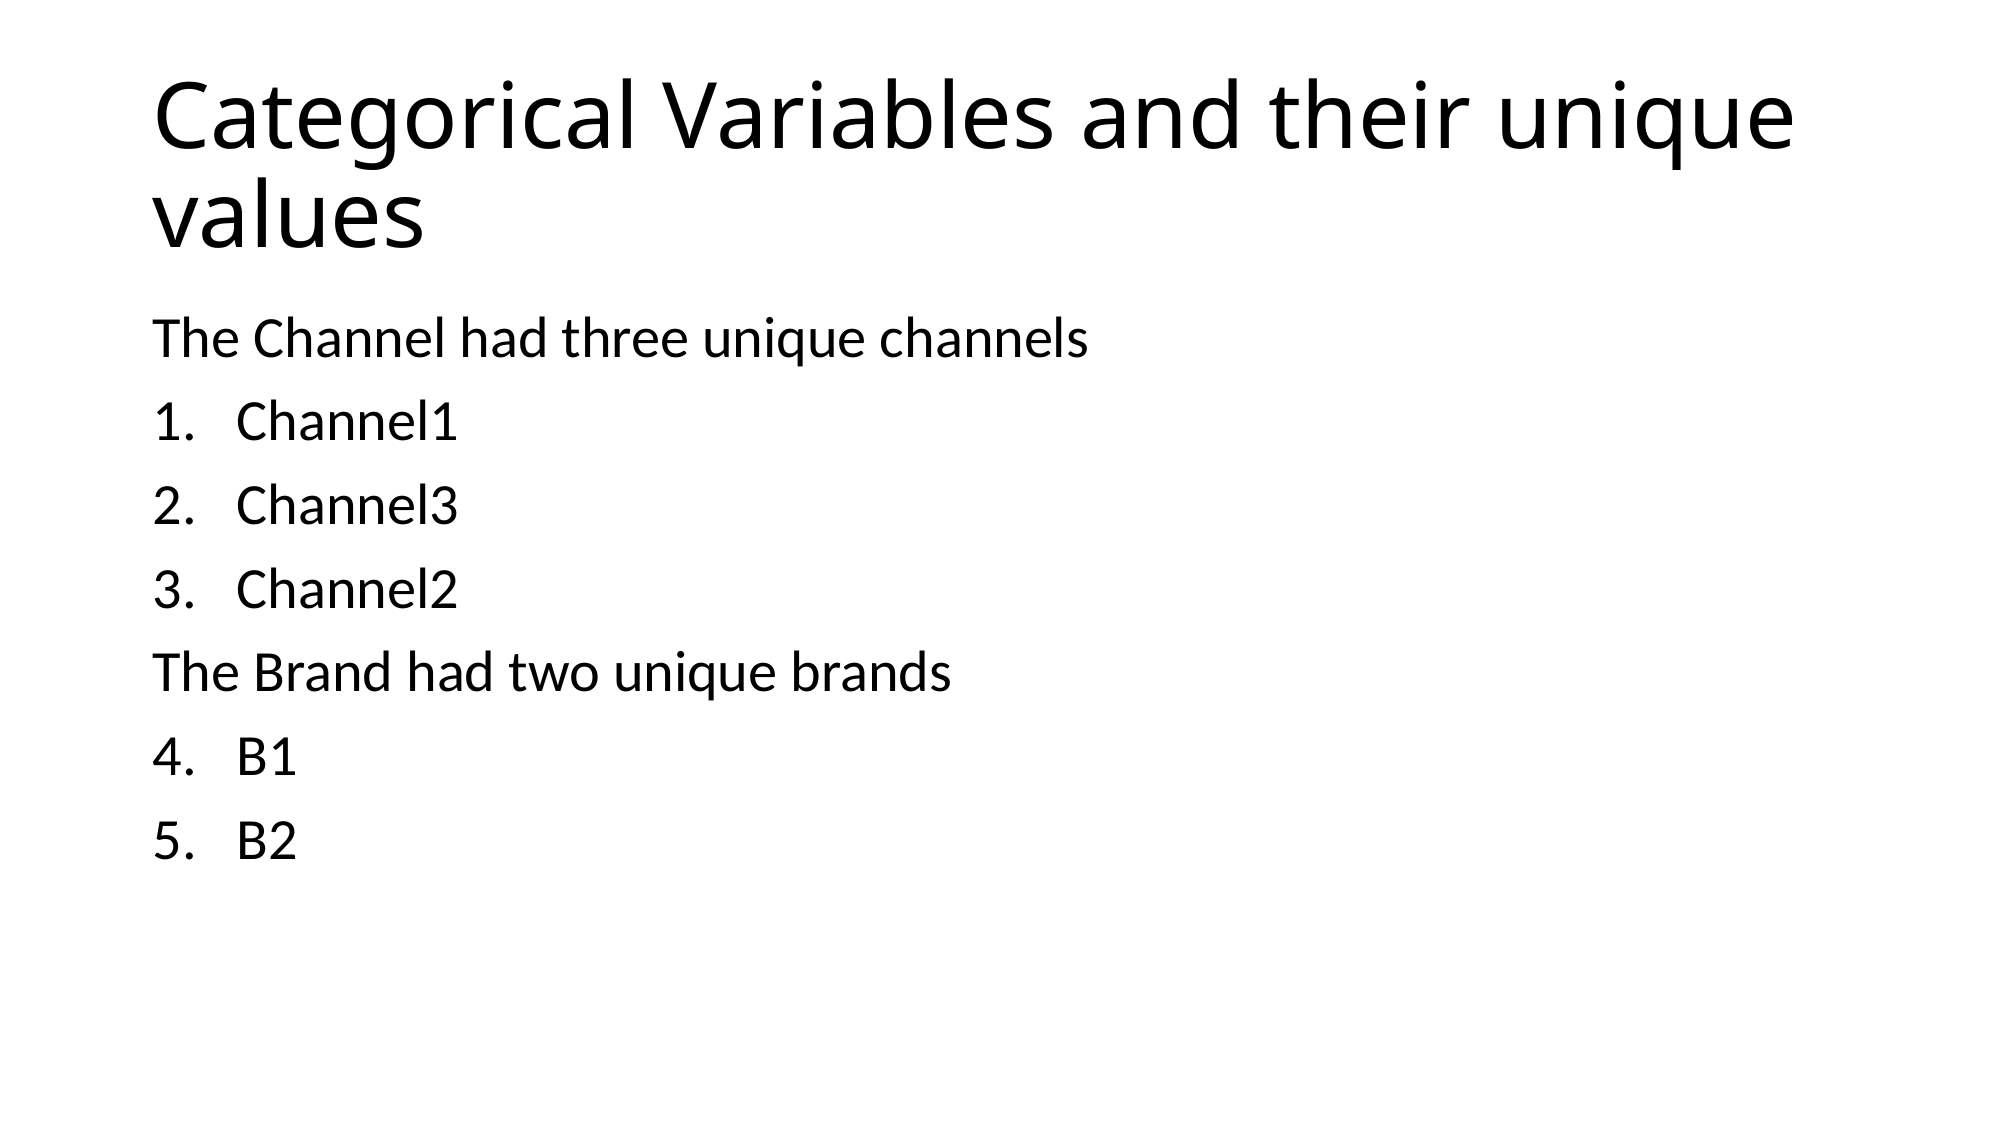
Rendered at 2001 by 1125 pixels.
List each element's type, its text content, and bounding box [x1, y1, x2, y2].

title Categorical Variables and their unique values [137, 59, 1863, 278]
list The Channel had three unique channels Channel1 Channel3 Channel2 The Brand had two unique brands B1 B2 [137, 299, 1863, 1014]
